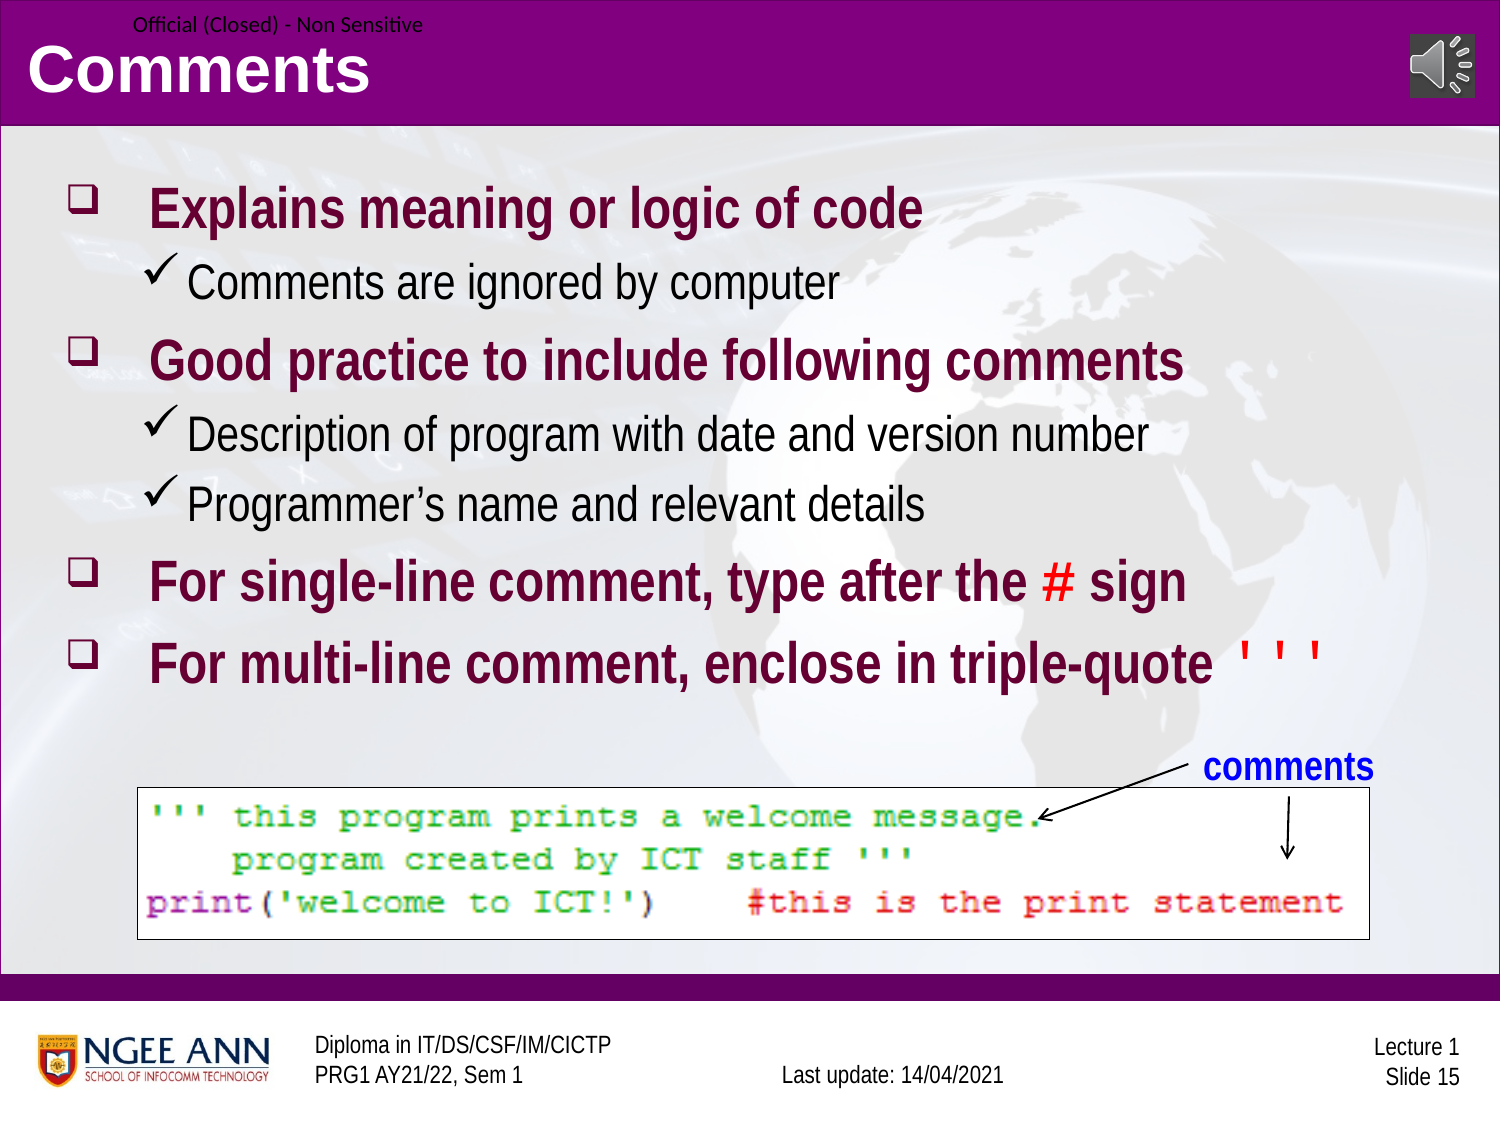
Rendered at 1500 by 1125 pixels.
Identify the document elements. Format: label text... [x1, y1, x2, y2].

list Explains meaning or logic of code Comments are ignored by computer Good practice to include following comments Description of program with date and version number Programmer’s name and relevant details For single-line comment, type after the # sign For multi-line comment, enclose in triple-quote ''' [49, 162, 1438, 1013]
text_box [1286, 796, 1290, 860]
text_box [1037, 764, 1188, 820]
text_box comments [1188, 731, 1390, 797]
picture [12, 1012, 294, 1109]
picture [137, 787, 1370, 941]
picture [1409, 33, 1477, 100]
title Comments [12, 19, 1488, 113]
